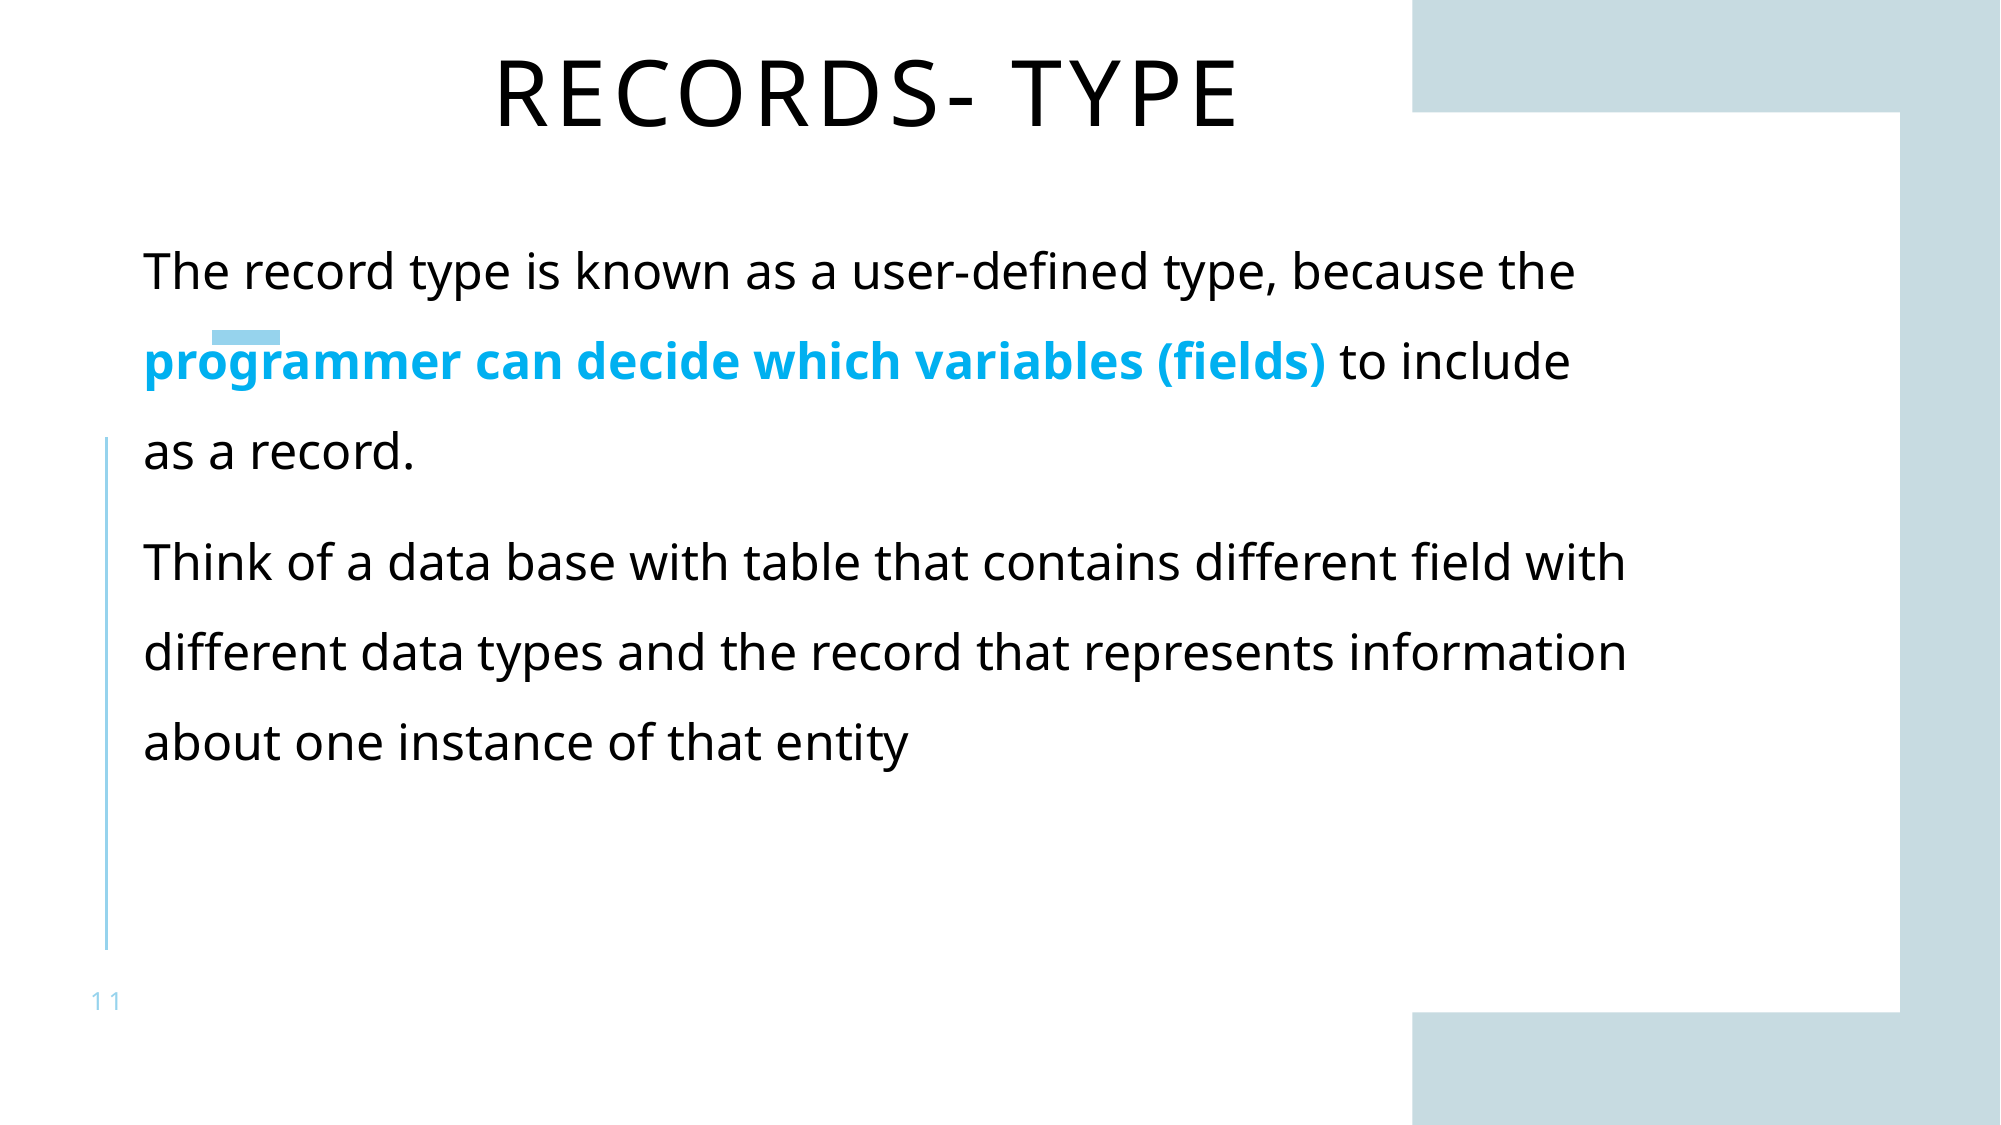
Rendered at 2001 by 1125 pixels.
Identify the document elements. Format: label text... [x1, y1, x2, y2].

title Records- Type [338, 47, 1396, 199]
slide_number 11 [68, 987, 144, 1018]
list The record type is known as a user-defined type, because the programmer can decide which variables (fields) to include as a record. Think of a data base with table that contains different field with different data types and the record that represents information about one instance of that entity [143, 209, 1631, 1018]
